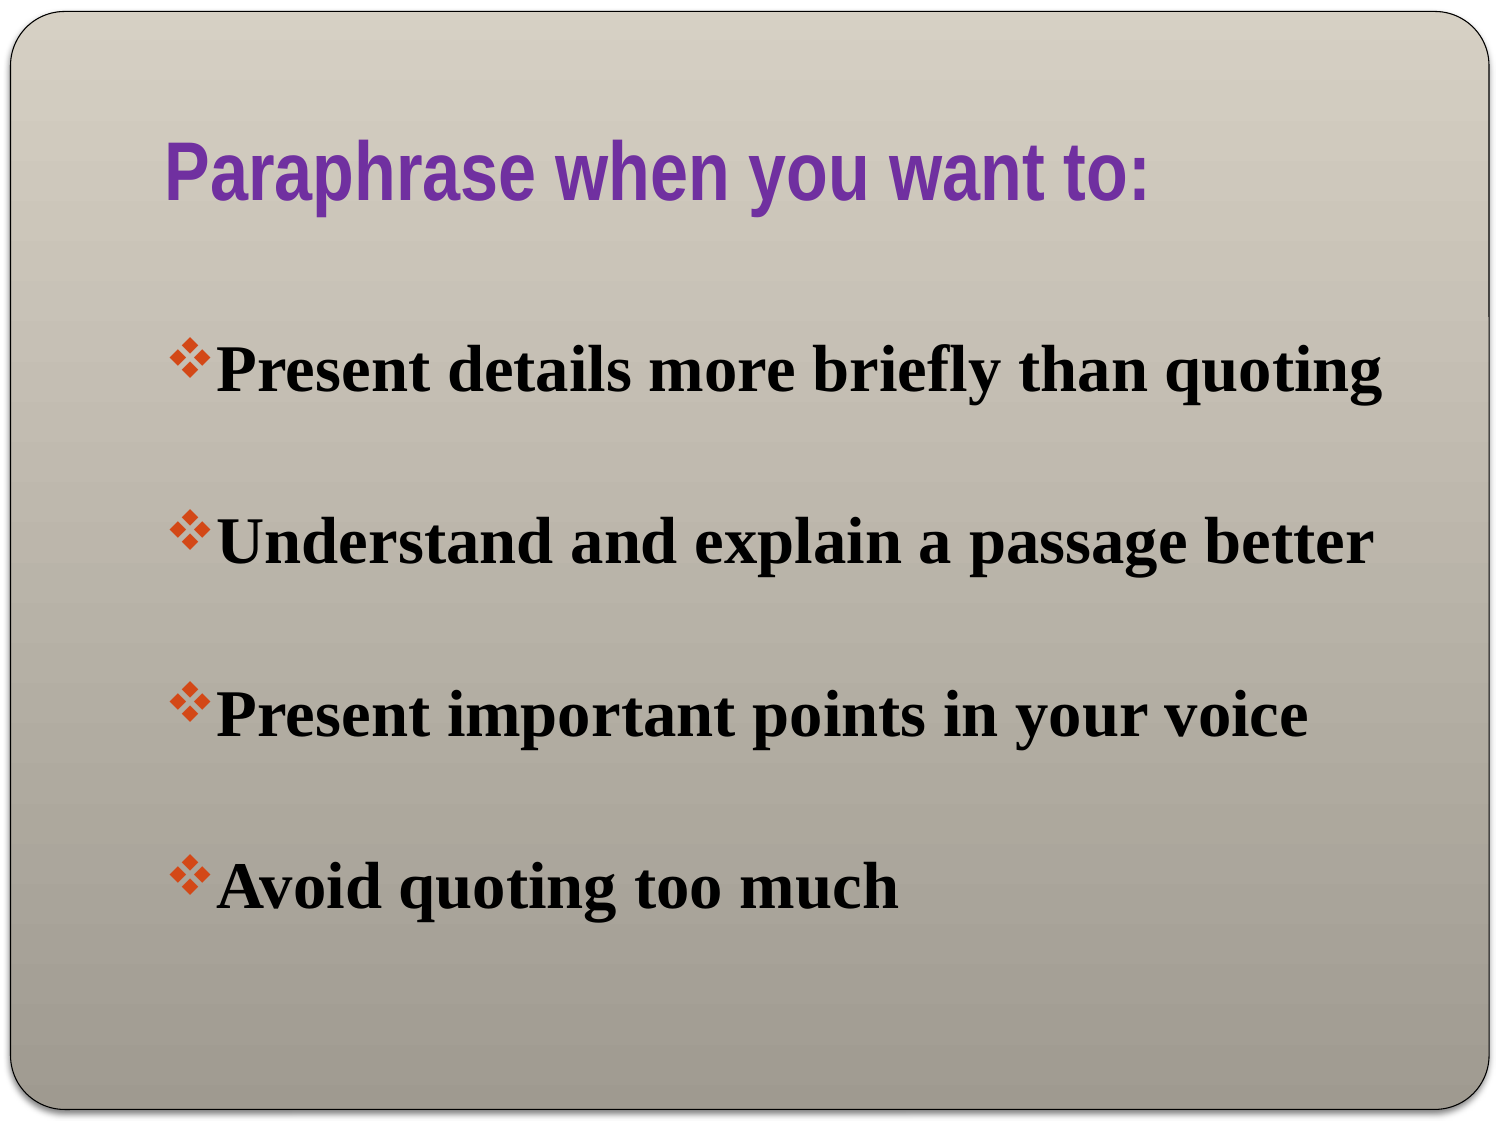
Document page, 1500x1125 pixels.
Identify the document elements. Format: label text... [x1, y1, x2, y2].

list Present details more briefly than quoting Understand and explain a passage better Present important points in your voice Avoid quoting too much [150, 237, 1425, 988]
title Paraphrase when you want to: [150, 45, 1425, 233]
